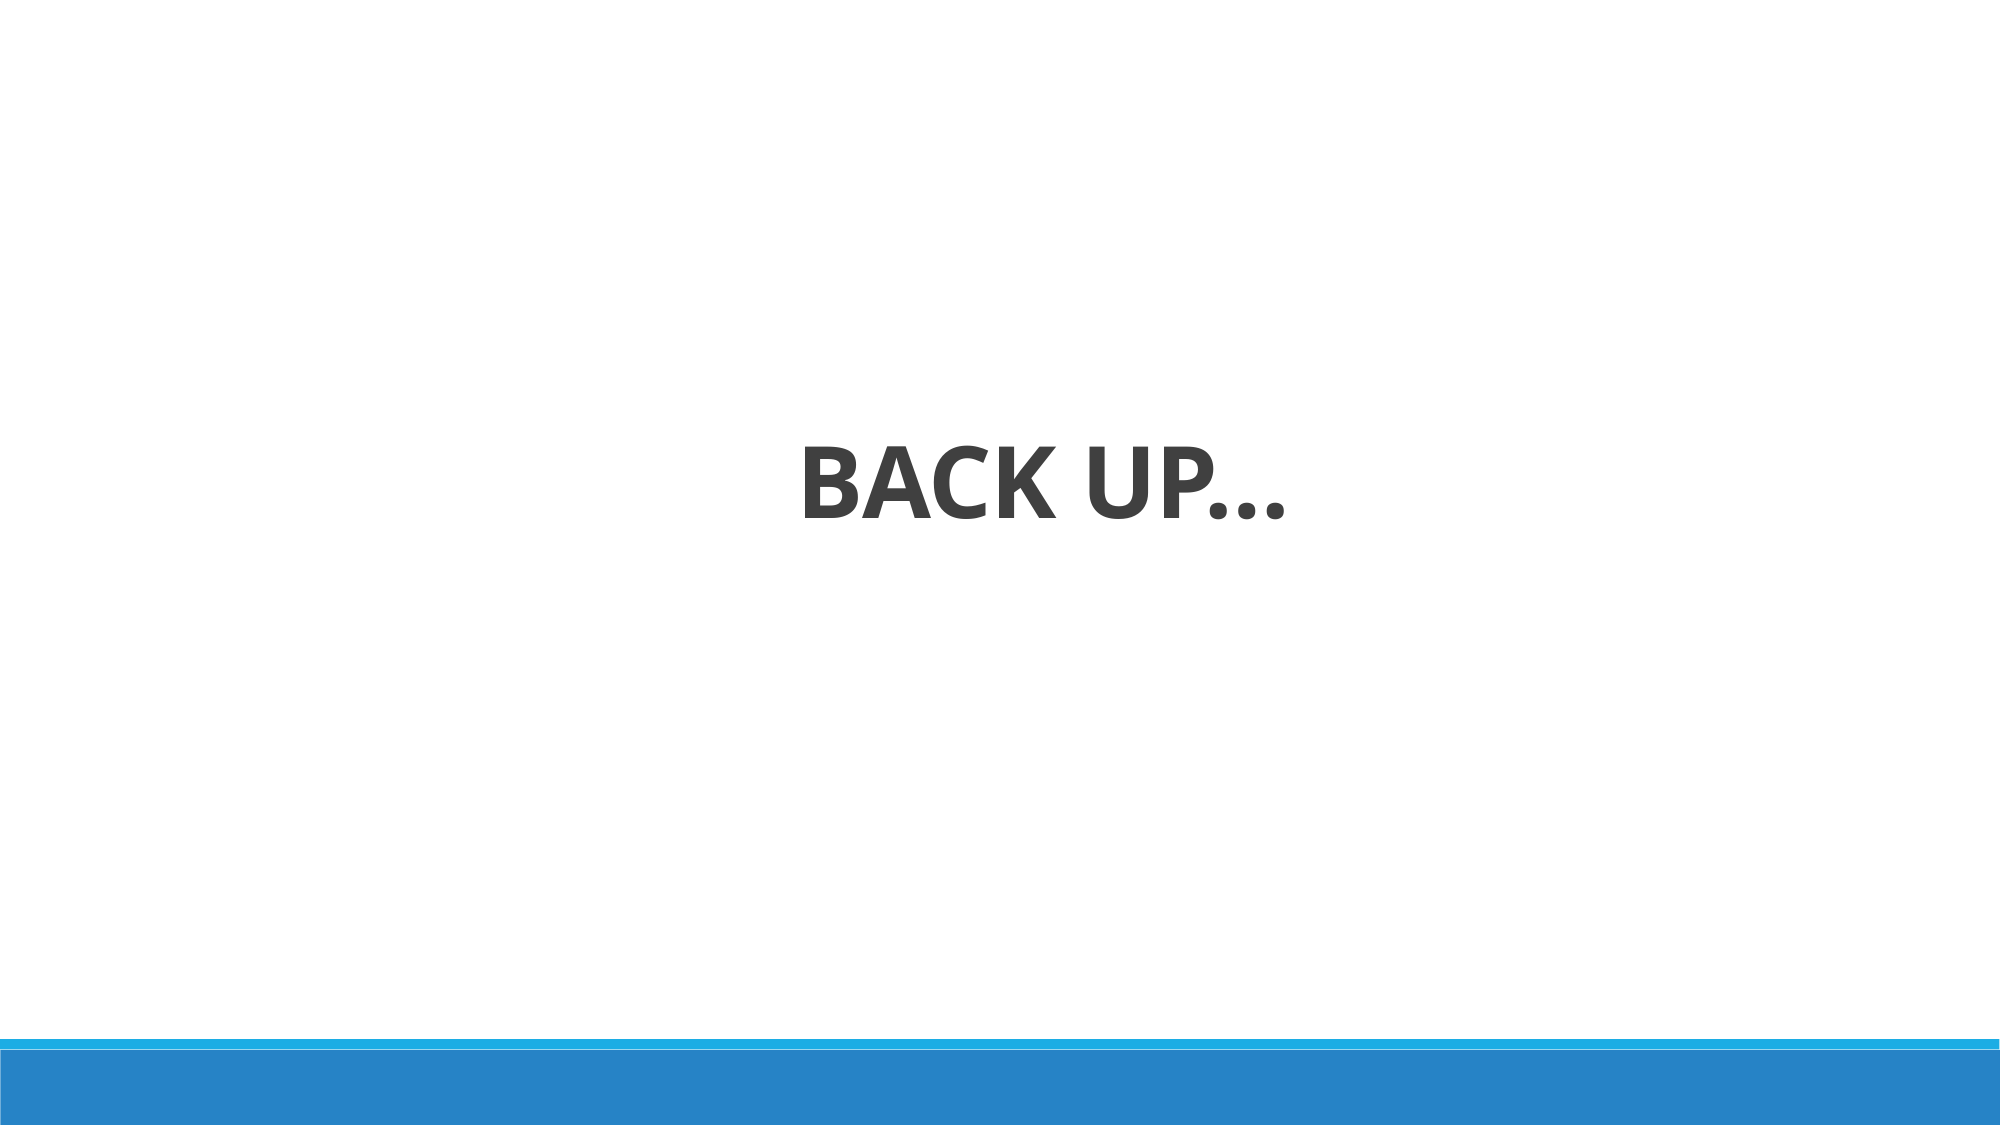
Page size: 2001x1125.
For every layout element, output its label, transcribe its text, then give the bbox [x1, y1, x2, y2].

text_box BACK UP… [781, 429, 2000, 668]
